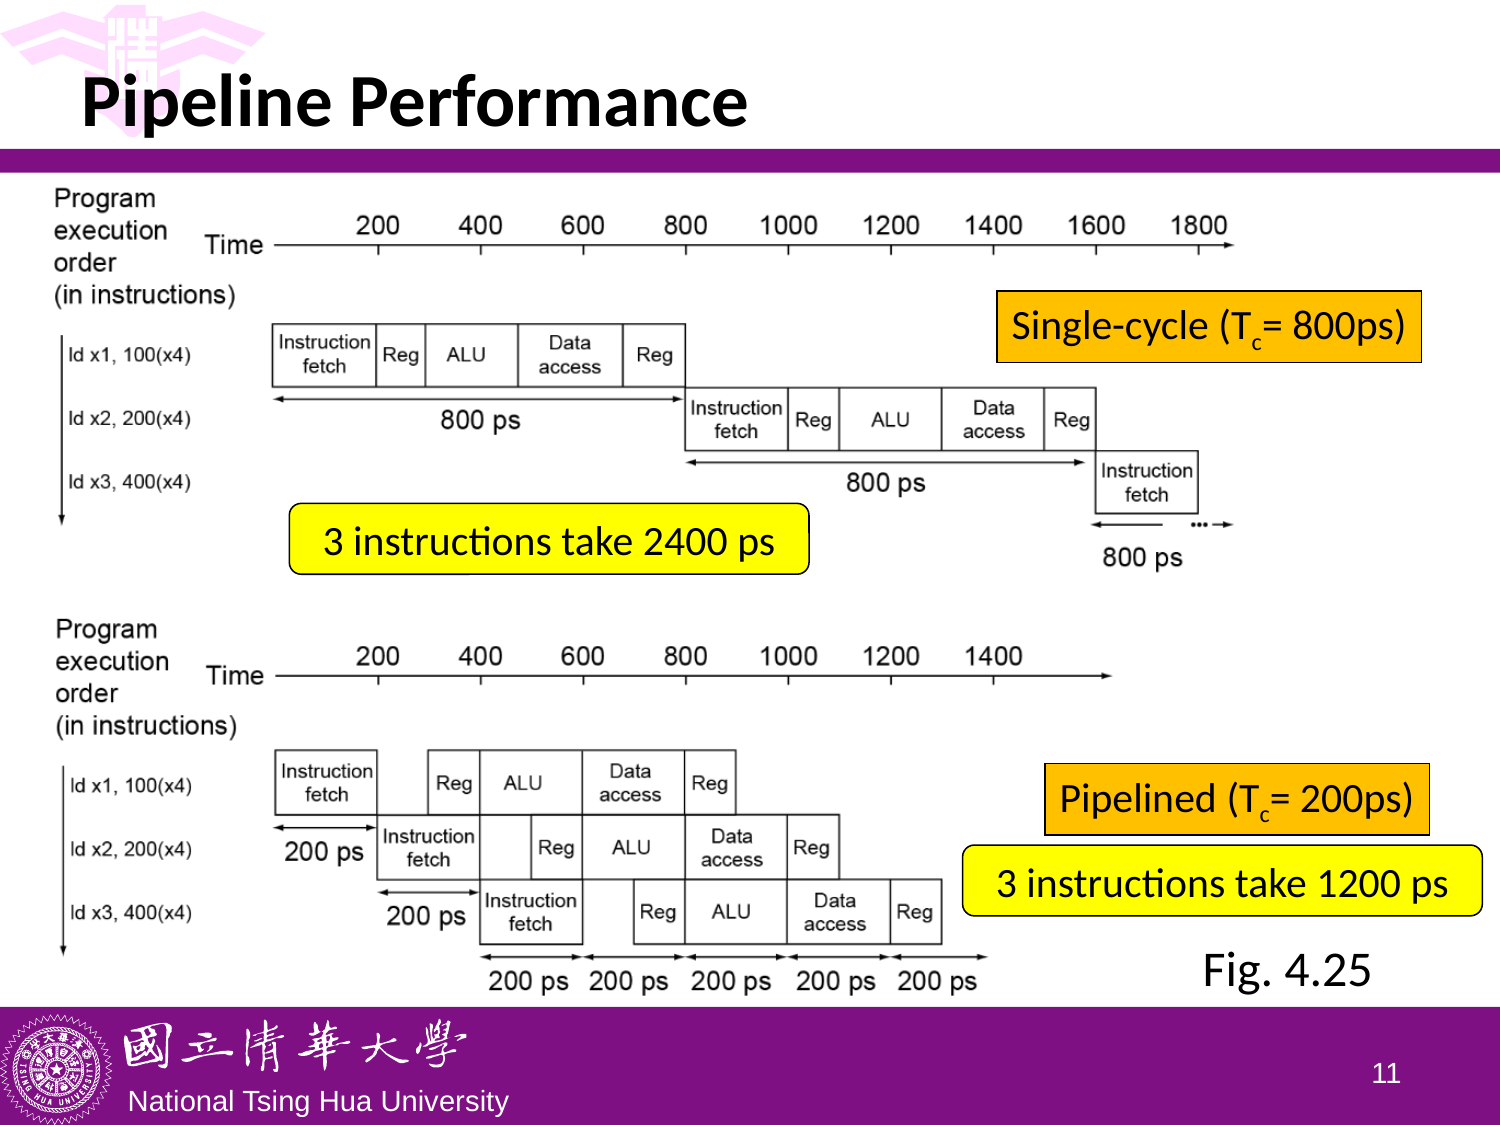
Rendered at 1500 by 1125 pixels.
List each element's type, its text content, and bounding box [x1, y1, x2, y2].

title Pipeline Performance [66, 37, 1436, 149]
picture [53, 184, 1235, 999]
text_box Single-cycle (Tc= 800ps) [1235, 290, 1422, 363]
text_box Pipelined (Tc= 200ps) [1235, 763, 1430, 835]
text_box 3 instructions take 1200 ps [1235, 845, 1483, 916]
text_box Fig. 4.25 [1188, 928, 1388, 1004]
slide_number 10 [1104, 1021, 1417, 1097]
